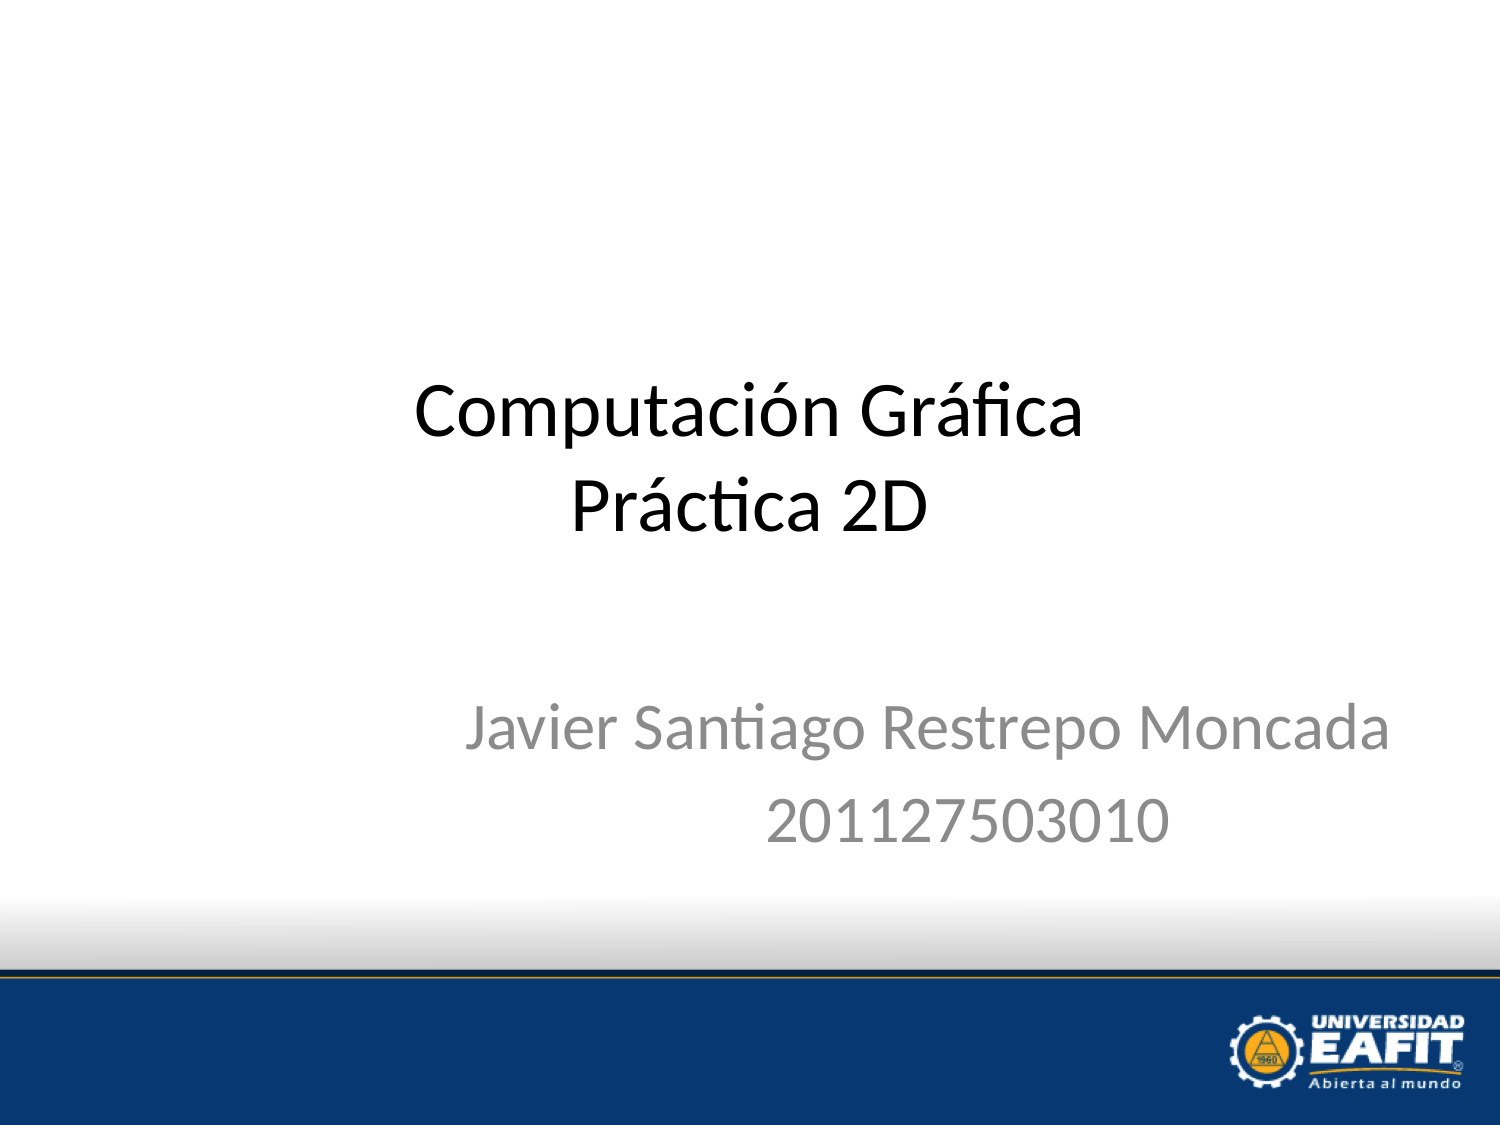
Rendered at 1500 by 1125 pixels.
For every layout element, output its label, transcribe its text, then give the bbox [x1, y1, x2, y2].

title Computación Gráfica Práctica 2D [112, 349, 1388, 710]
picture [0, 0, 1500, 1125]
subtitle Javier Santiago Restrepo Moncada 201127503010 [450, 674, 1500, 963]
